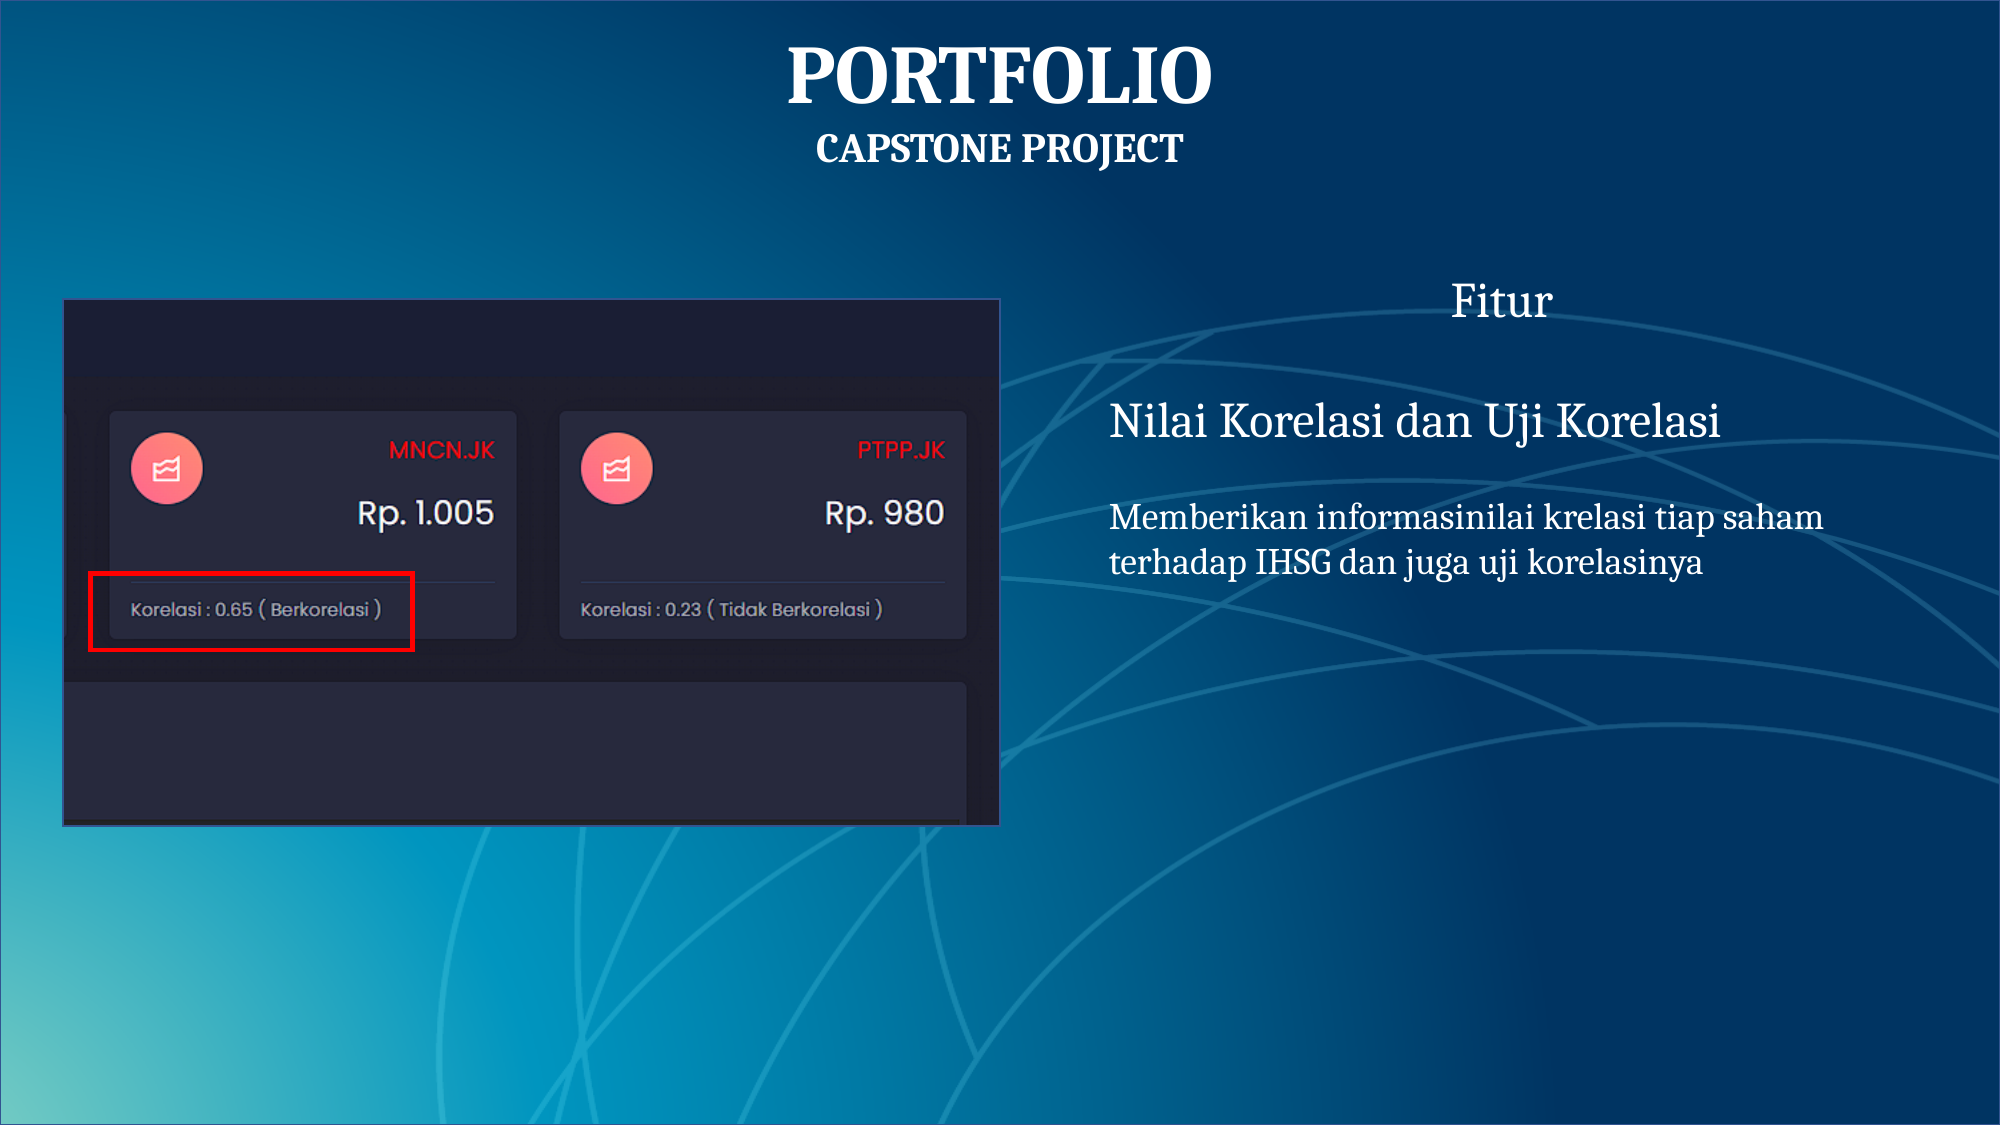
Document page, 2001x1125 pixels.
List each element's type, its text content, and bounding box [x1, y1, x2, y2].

picture [0, 159, 1004, 1125]
text_box Fitur Nilai Korelasi dan Uji Korelasi Memberikan informasinilai krelasi tiap saham terhadap IHSG dan juga uji korelasinya [1093, 259, 1910, 590]
text_box [0, 0, 2000, 1125]
text_box PORTFOLIO CAPSTONE PROJECT [492, 12, 1508, 178]
